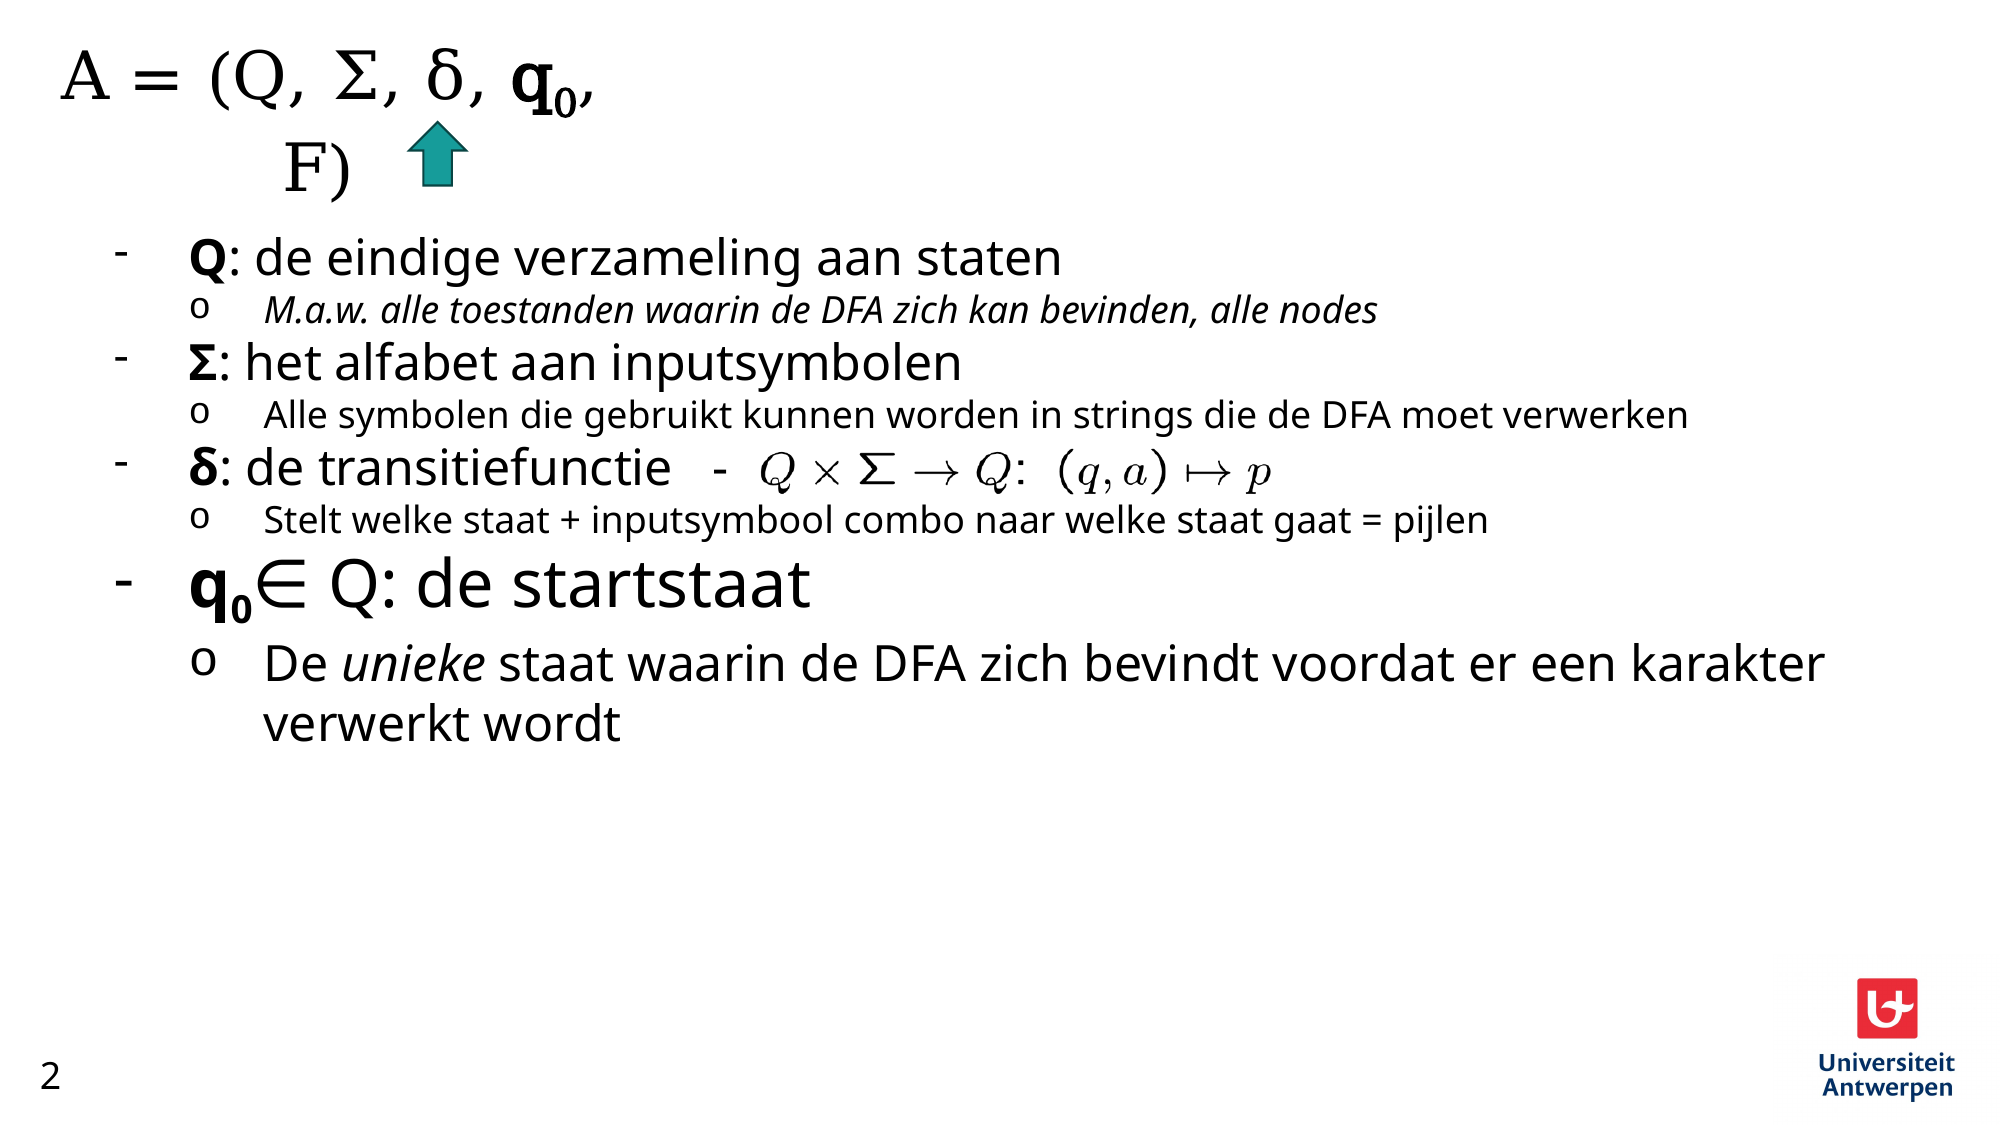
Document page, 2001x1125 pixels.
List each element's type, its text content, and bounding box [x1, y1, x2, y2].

text_box Q: de eindige verzameling aan staten M.a.w. alle toestanden waarin de DFA zich kan bevinden, alle nodes Σ: het alfabet aan inputsymbolen Alle symbolen die gebruikt kunnen worden in strings die de DFA moet verwerken δ: de transitiefunctie - Stelt welke staat + inputsymbool combo naar welke staat gaat = pijlen q0∈ Q: de startstaat De unieke staat waarin de DFA zich bevindt voordat er een karakter verwerkt wordt [98, 218, 1903, 820]
picture [1773, 954, 2000, 1125]
text_box [406, 120, 469, 187]
text_box A = (Q, Σ, δ, q0, F) [21, 25, 640, 212]
text_box 2 [24, 1044, 102, 1105]
picture [751, 432, 1285, 511]
